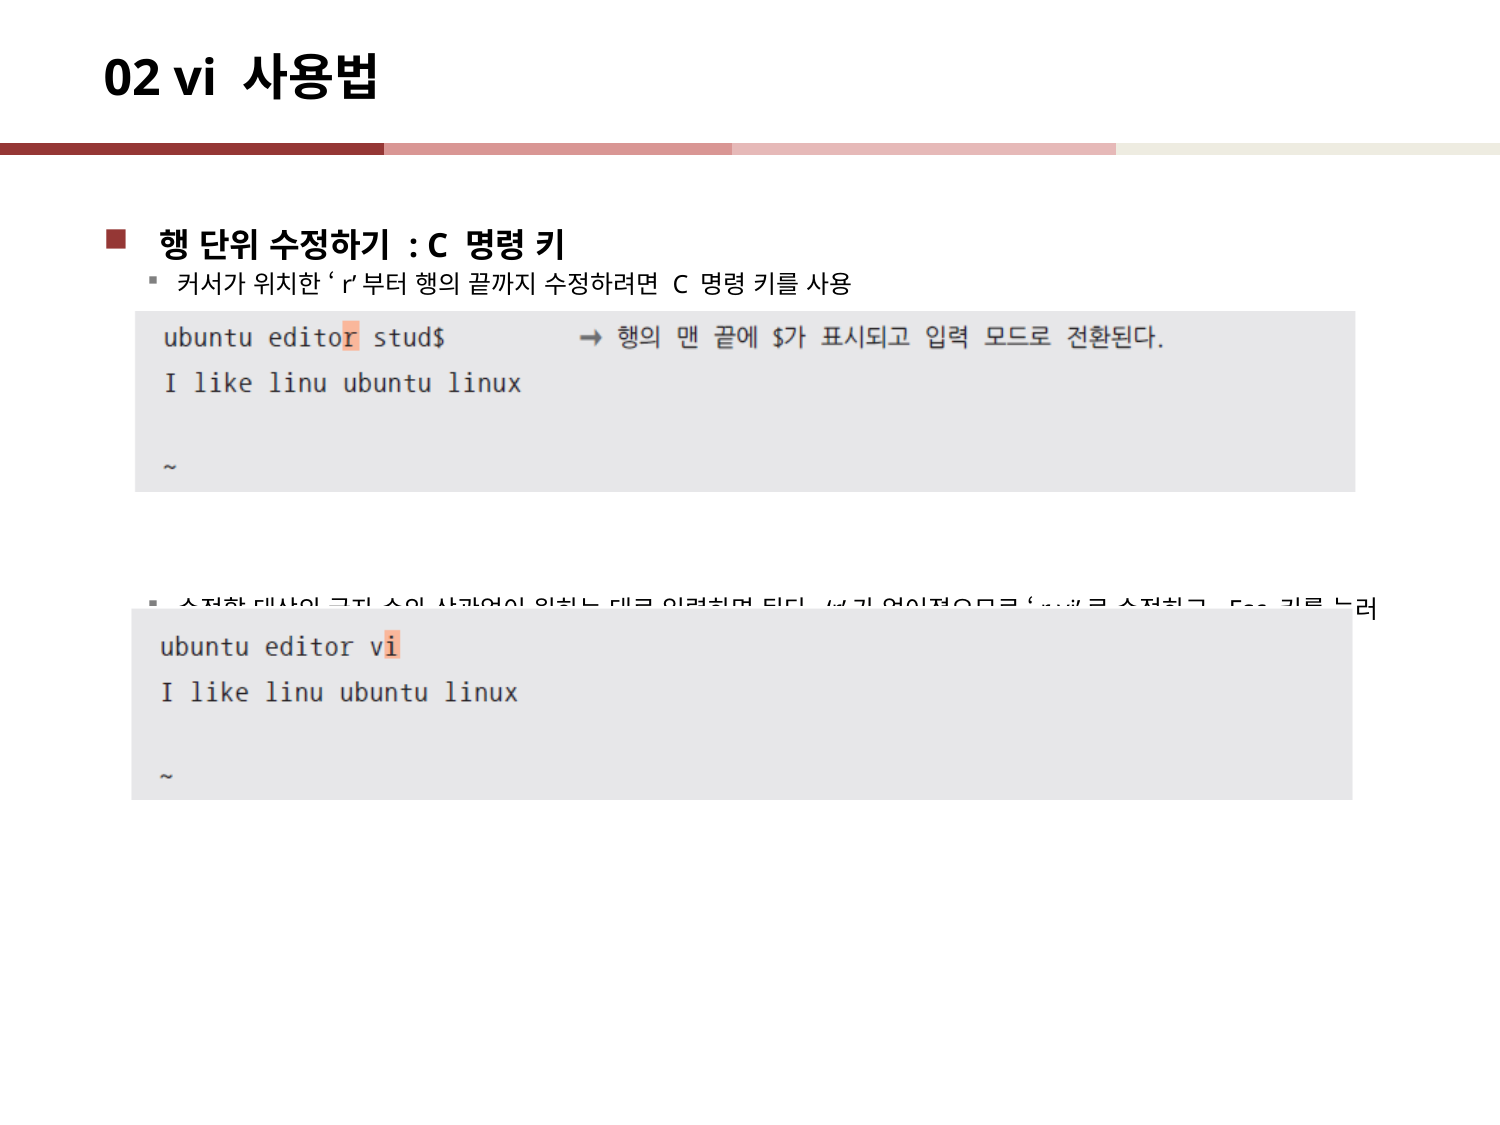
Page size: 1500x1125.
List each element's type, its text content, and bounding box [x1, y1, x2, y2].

picture [126, 606, 1358, 800]
title 02 vi 사용법 [88, 30, 1330, 121]
picture [130, 310, 1358, 492]
list 행 단위 수정하기 : C 명령 키 커서가 위치한 ‘r’부터 행의 끝까지 수정하려면 C 명령 키를 사용 수정할 대상의 글자 수와 상관없이 원하는 대로 입력하면 된다. ‘r’가 없어졌으므로 ‘r vi’로 수정하고 Esc 키를 눌러 명령 모드로 전환 [88, 196, 1436, 1083]
